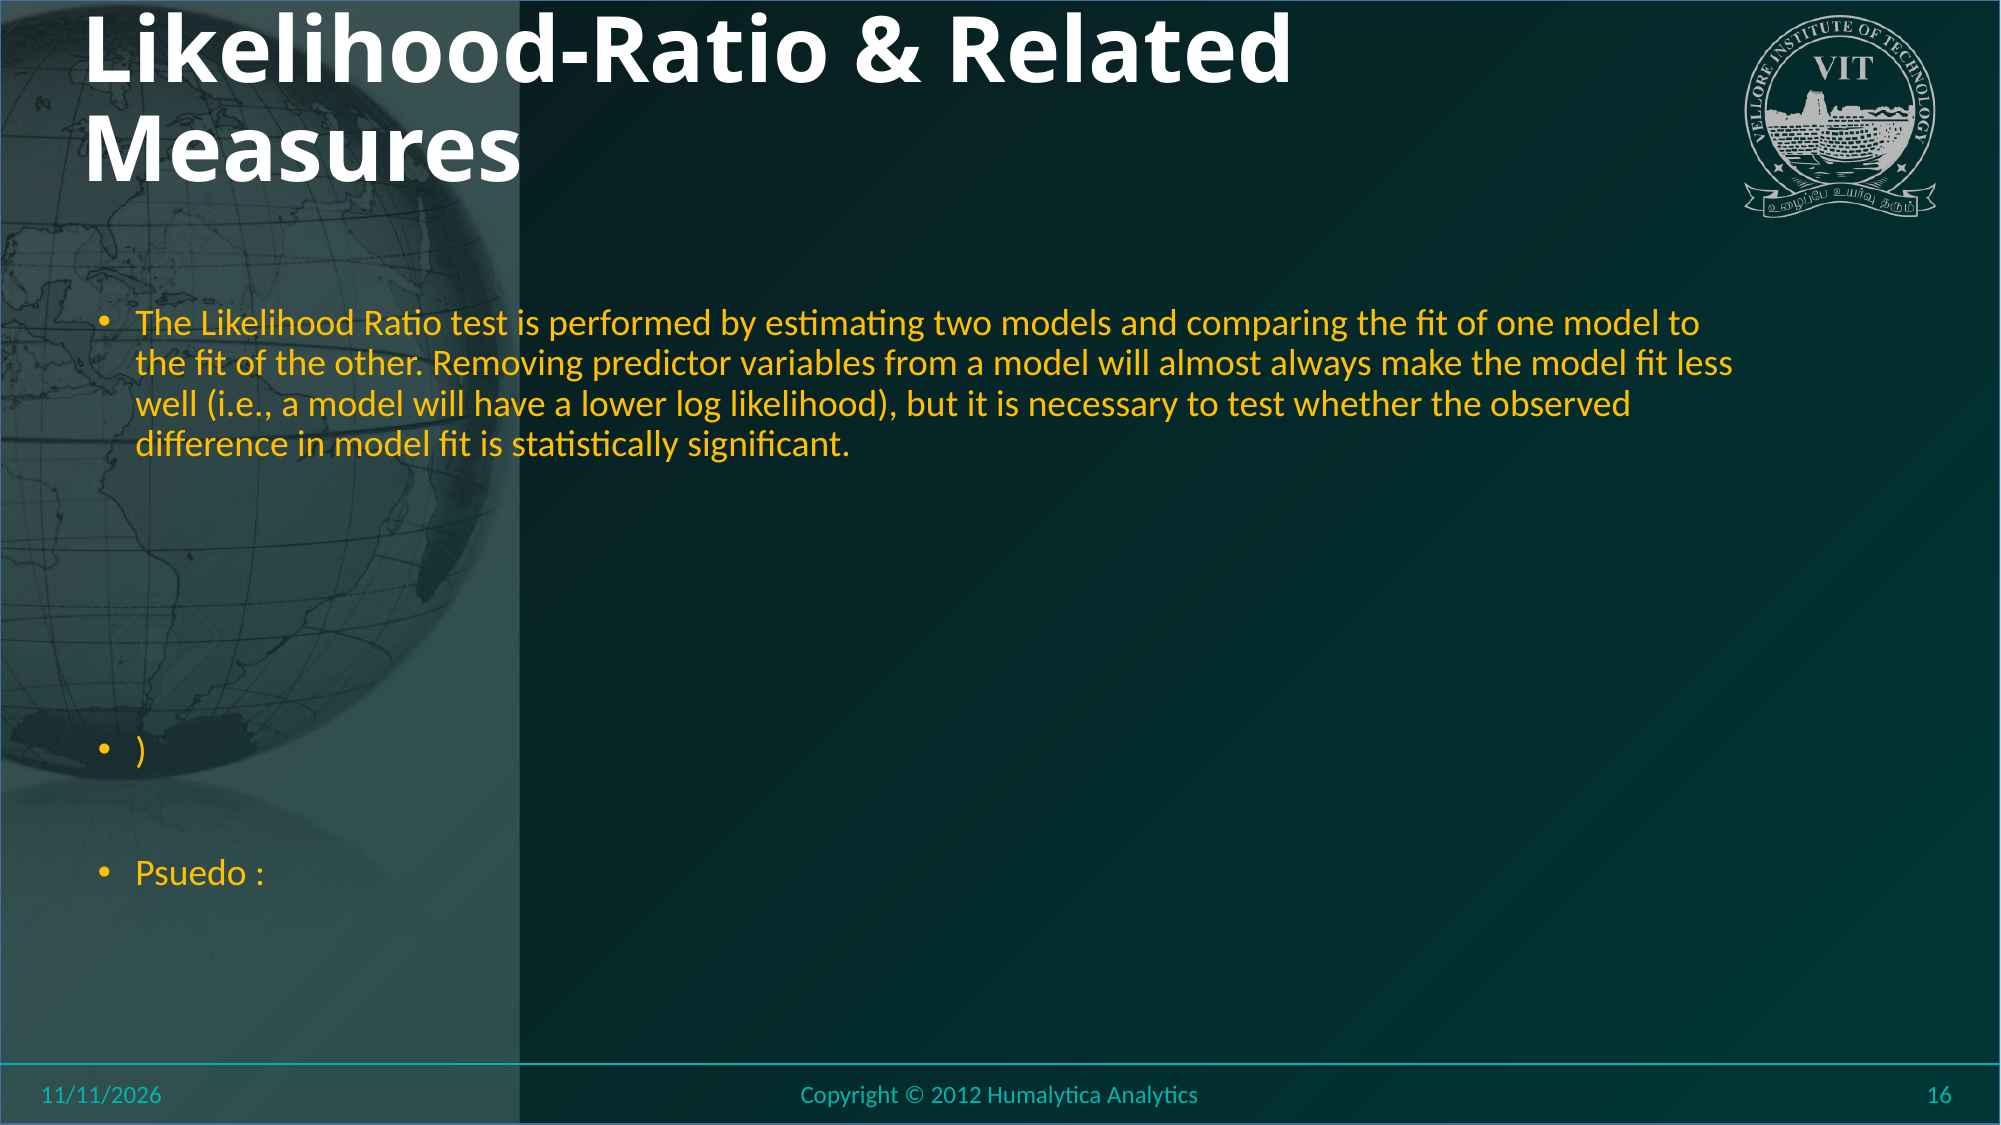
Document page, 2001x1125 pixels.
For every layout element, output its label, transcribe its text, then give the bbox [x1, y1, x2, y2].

slide_number 16 [1517, 1064, 1968, 1124]
footer Copyright © 2012 Humalytica Analytics [662, 1064, 1338, 1124]
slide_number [25, 1064, 476, 1124]
title Likelihood-Ratio & Related Measures [66, 1, 1716, 204]
